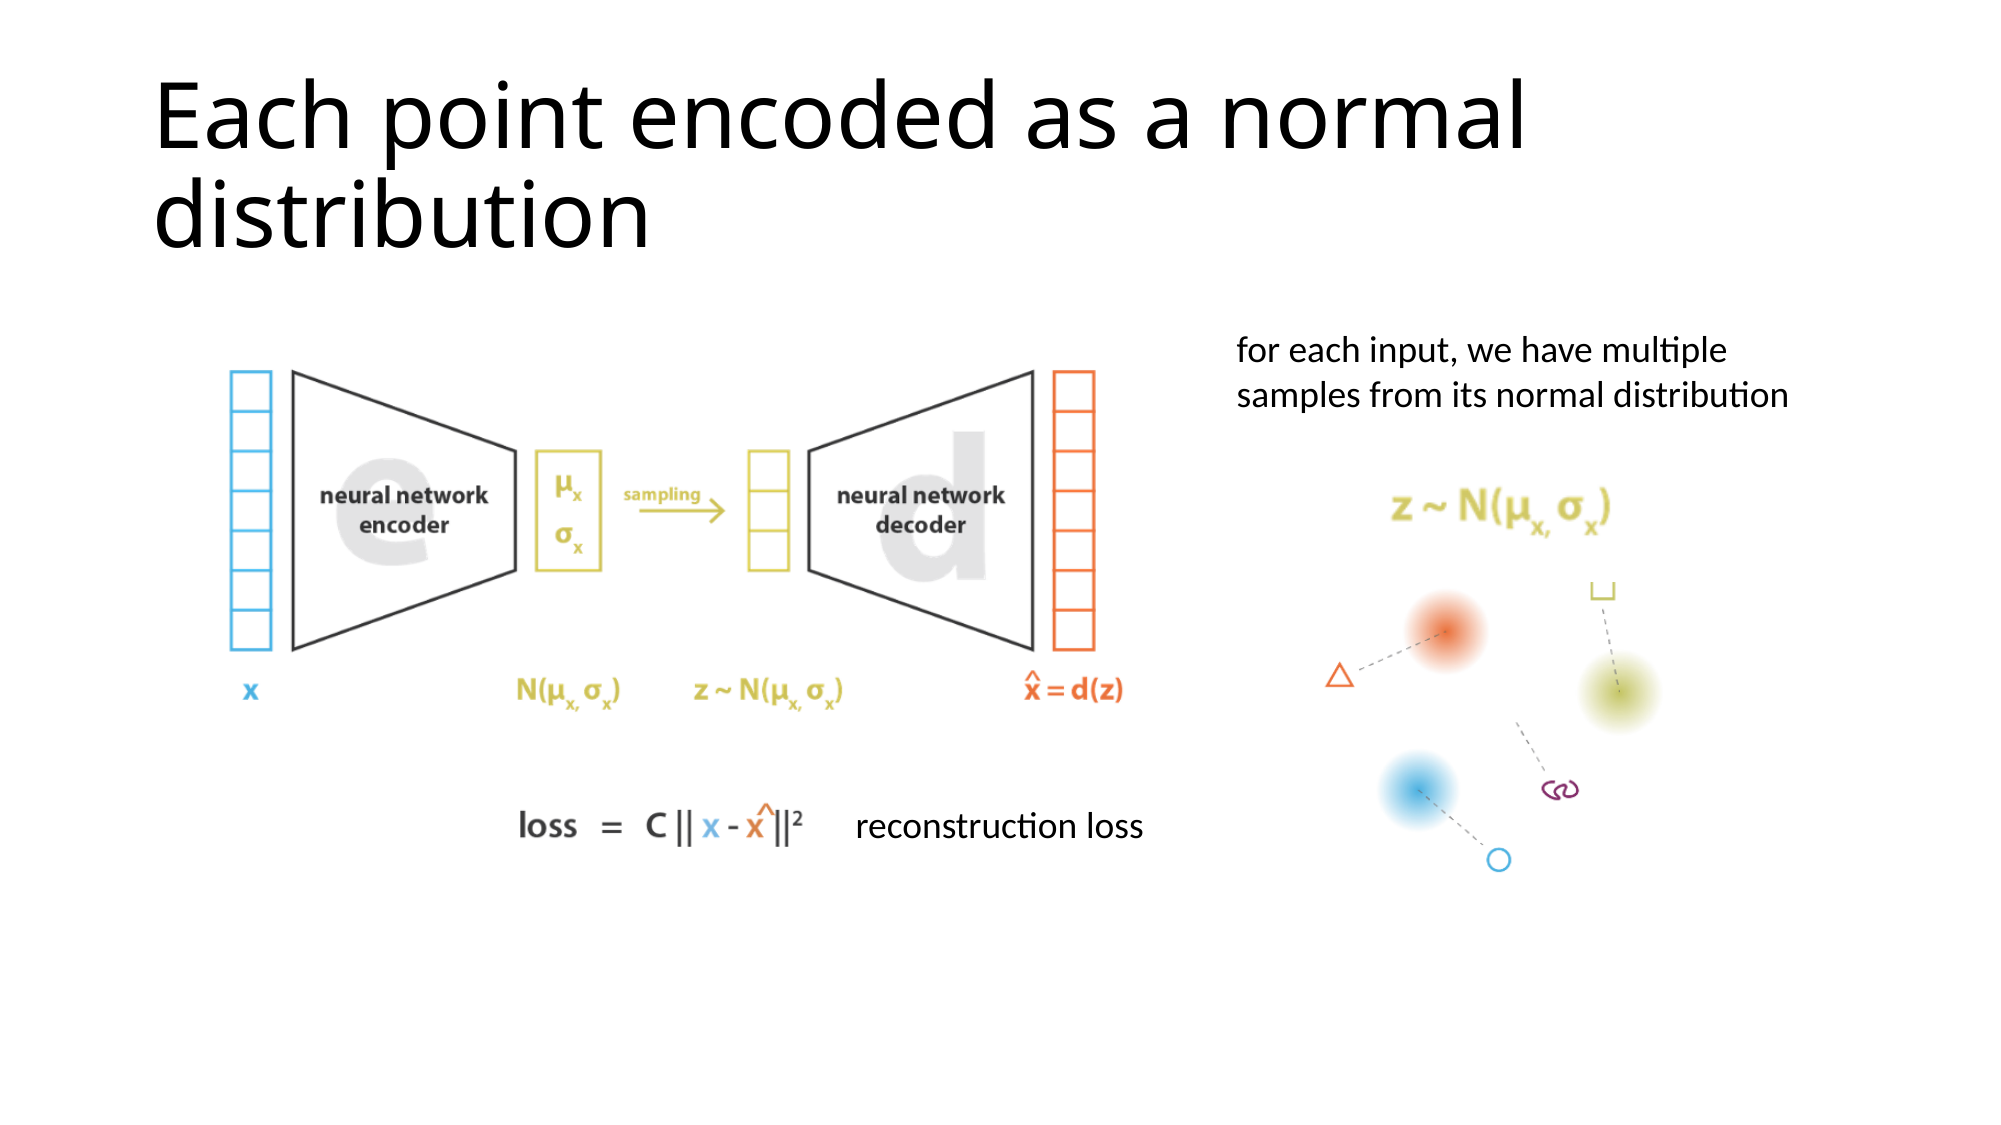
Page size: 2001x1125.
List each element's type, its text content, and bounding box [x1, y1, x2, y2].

picture [192, 336, 1198, 735]
picture [489, 773, 813, 870]
title Each point encoded as a normal distribution [137, 59, 1863, 278]
text_box for each input, we have multiple samples from its normal distribution [1221, 317, 1863, 423]
picture [1236, 441, 1697, 894]
text_box reconstruction loss [840, 793, 1159, 854]
